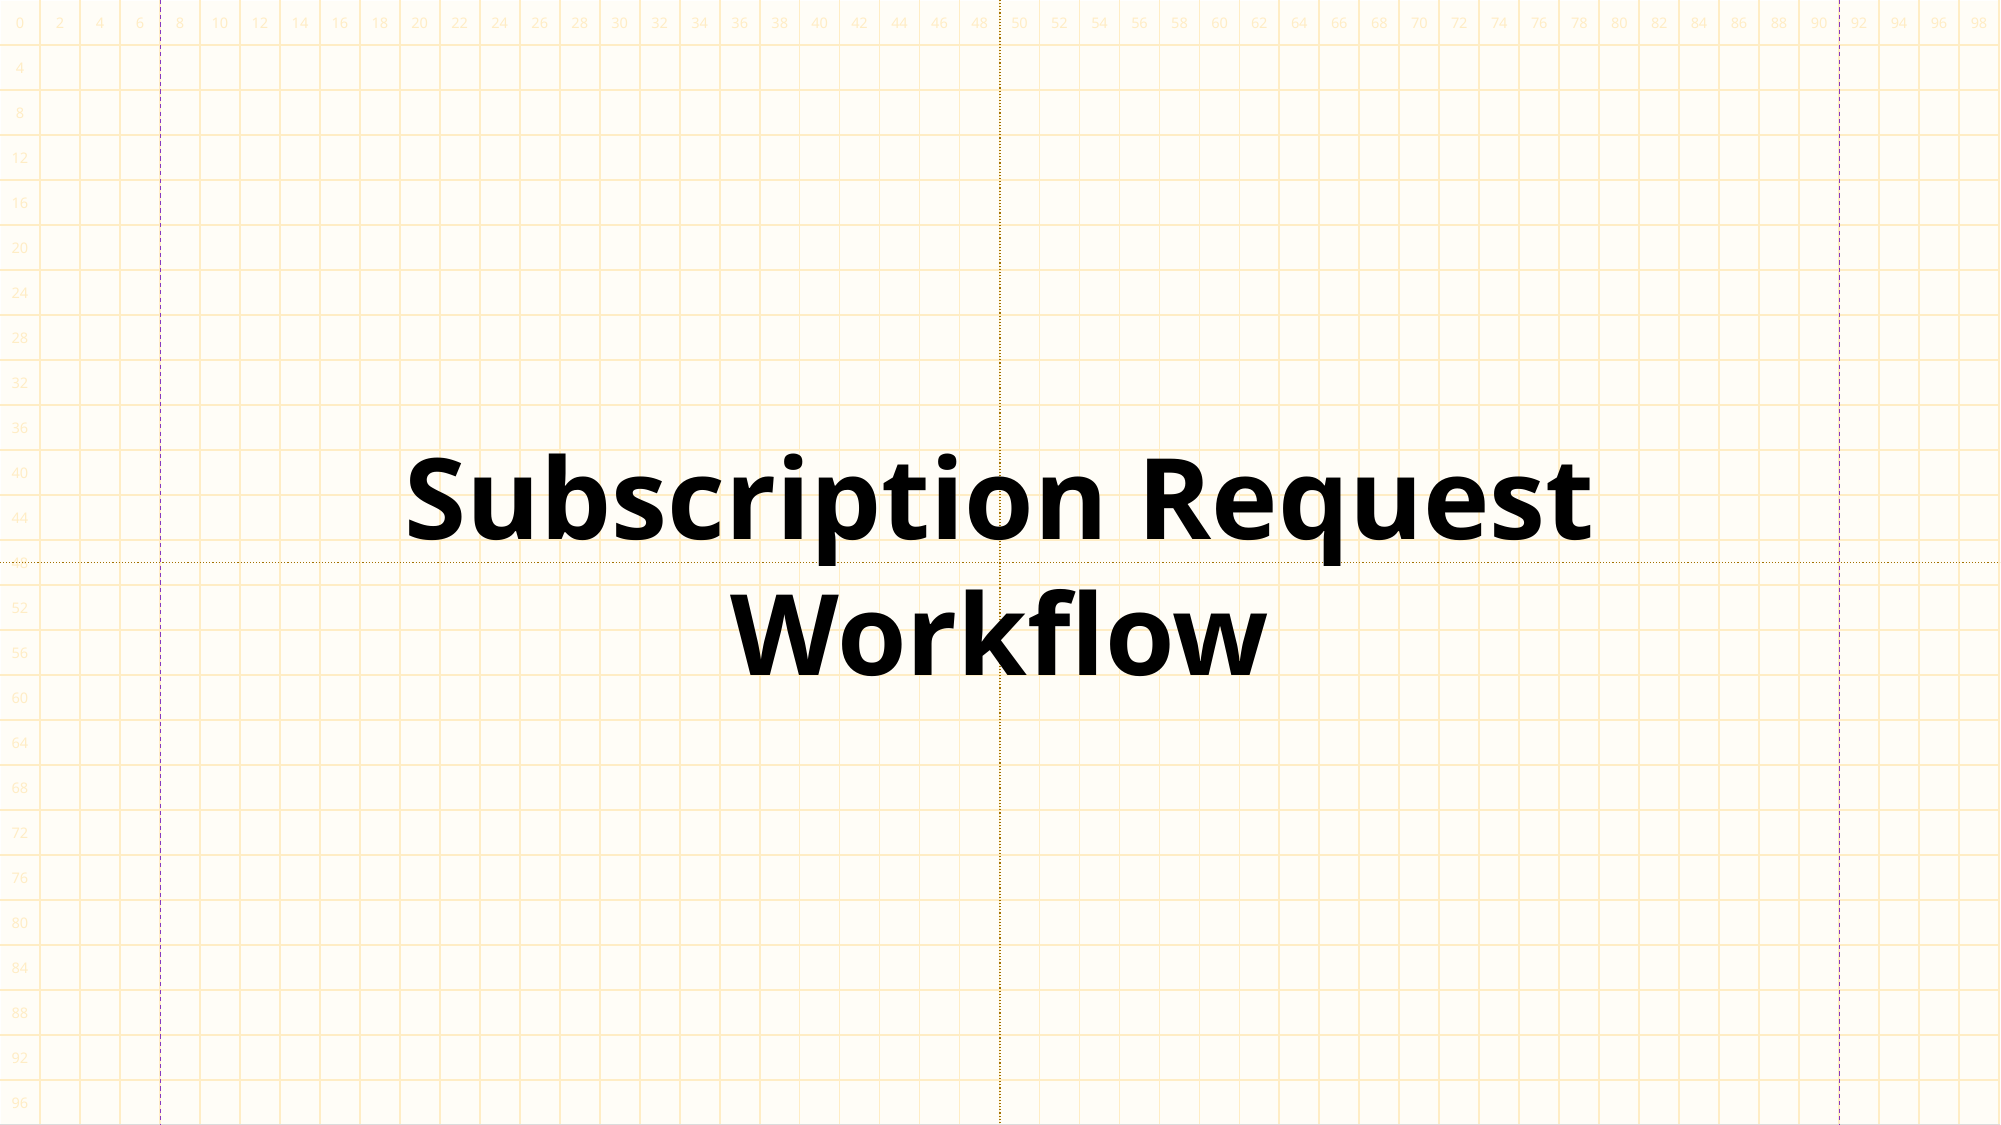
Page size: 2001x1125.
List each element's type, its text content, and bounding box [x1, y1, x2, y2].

text_box Subscription Request Workflow [274, 439, 1725, 686]
